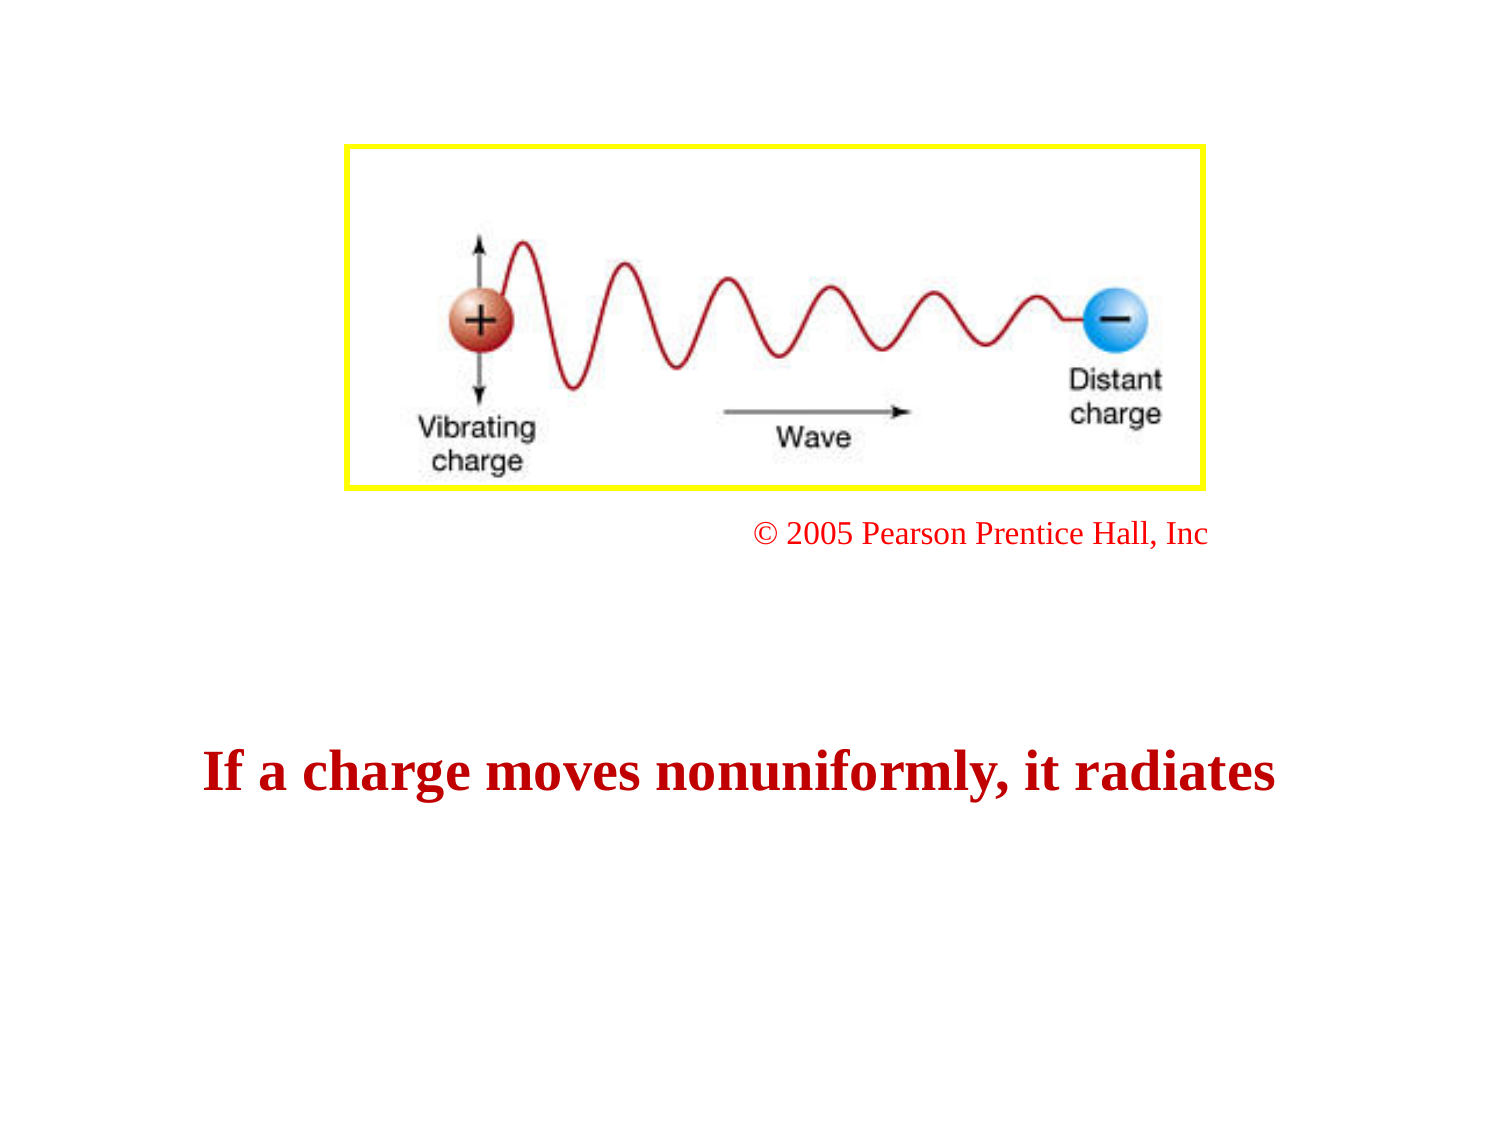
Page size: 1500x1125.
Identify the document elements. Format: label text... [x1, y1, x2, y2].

text_box © 2005 Pearson Prentice Hall, Inc [738, 487, 1237, 563]
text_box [349, 149, 1201, 485]
text_box If a charge moves nonuniformly, it radiates [187, 725, 1363, 810]
